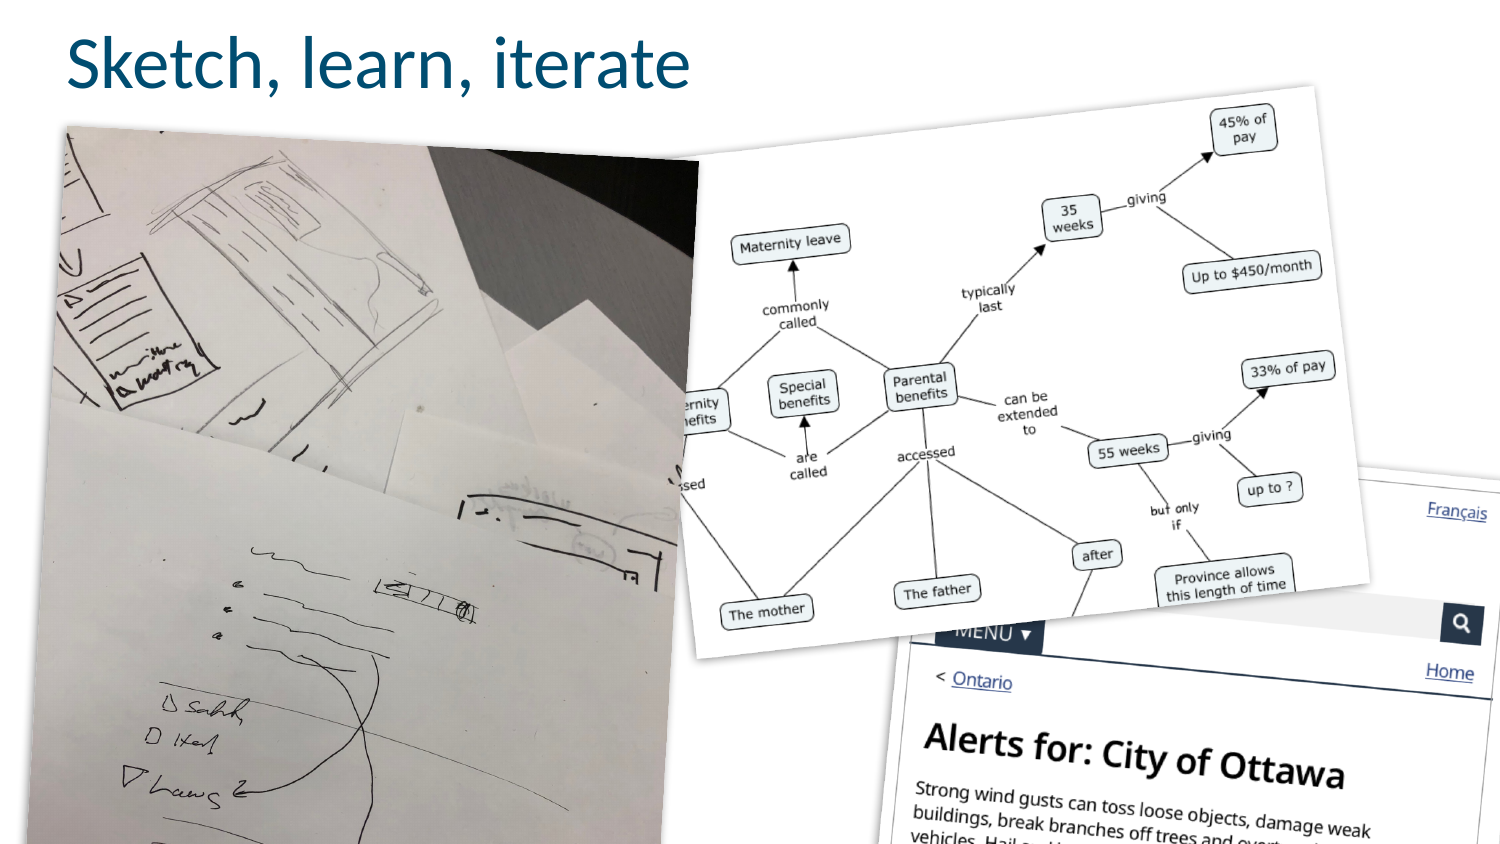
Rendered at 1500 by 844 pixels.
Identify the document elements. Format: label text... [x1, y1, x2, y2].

picture [27, 86, 1500, 844]
title Sketch, learn, iterate [51, 11, 1449, 106]
